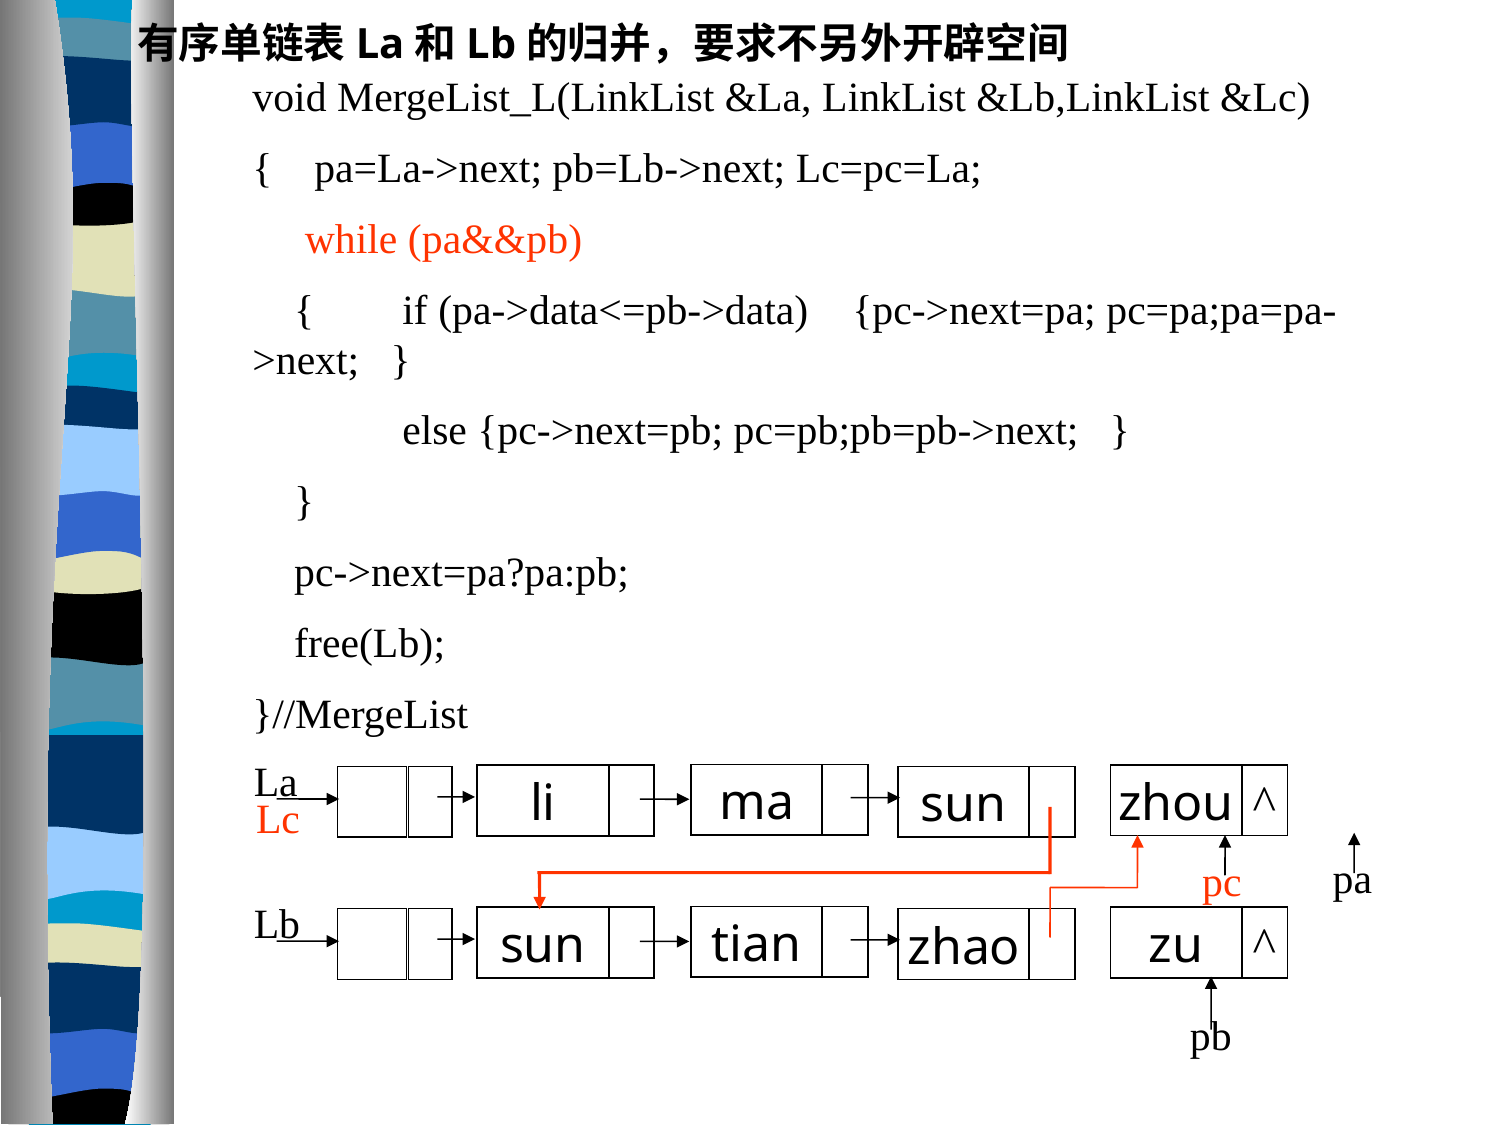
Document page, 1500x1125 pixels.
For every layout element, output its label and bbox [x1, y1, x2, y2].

text_box [1317, 832, 1406, 910]
text_box [238, 889, 407, 980]
text_box [408, 908, 475, 980]
text_box [408, 766, 475, 838]
text_box [122, 9, 1500, 745]
text_box [477, 764, 1288, 1067]
text_box [238, 746, 407, 850]
